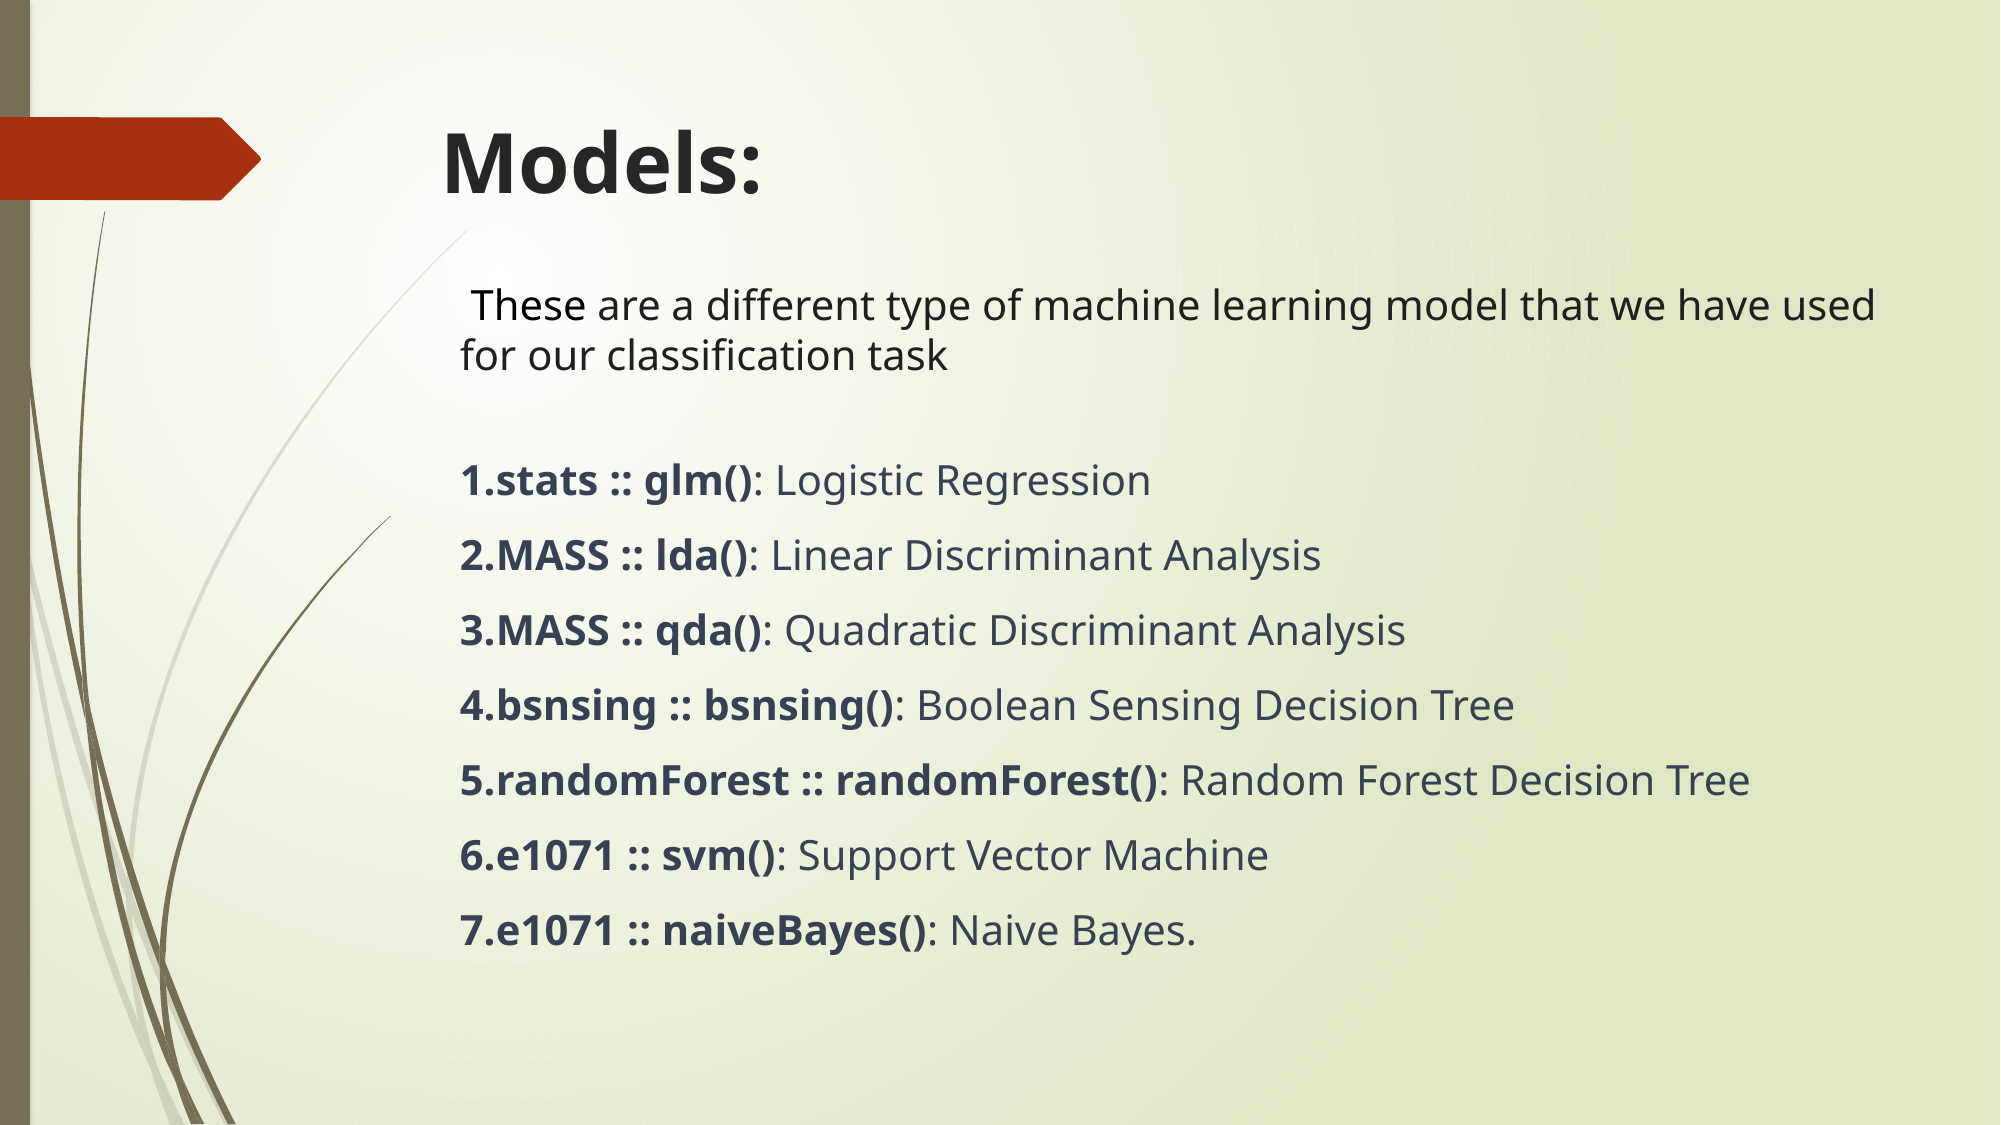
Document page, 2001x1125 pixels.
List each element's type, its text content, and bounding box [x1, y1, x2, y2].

list These are a different type of machine learning model that we have used for our classification task stats :: glm(): Logistic Regression MASS :: lda(): Linear Discriminant Analysis MASS :: qda(): Quadratic Discriminant Analysis bsnsing :: bsnsing(): Boolean Sensing Decision Tree randomForest :: randomForest(): Random Forest Decision Tree e1071 :: svm(): Support Vector Machine e1071 :: naiveBayes(): Naive Bayes. [444, 271, 1908, 891]
title Models: [425, 102, 1888, 313]
